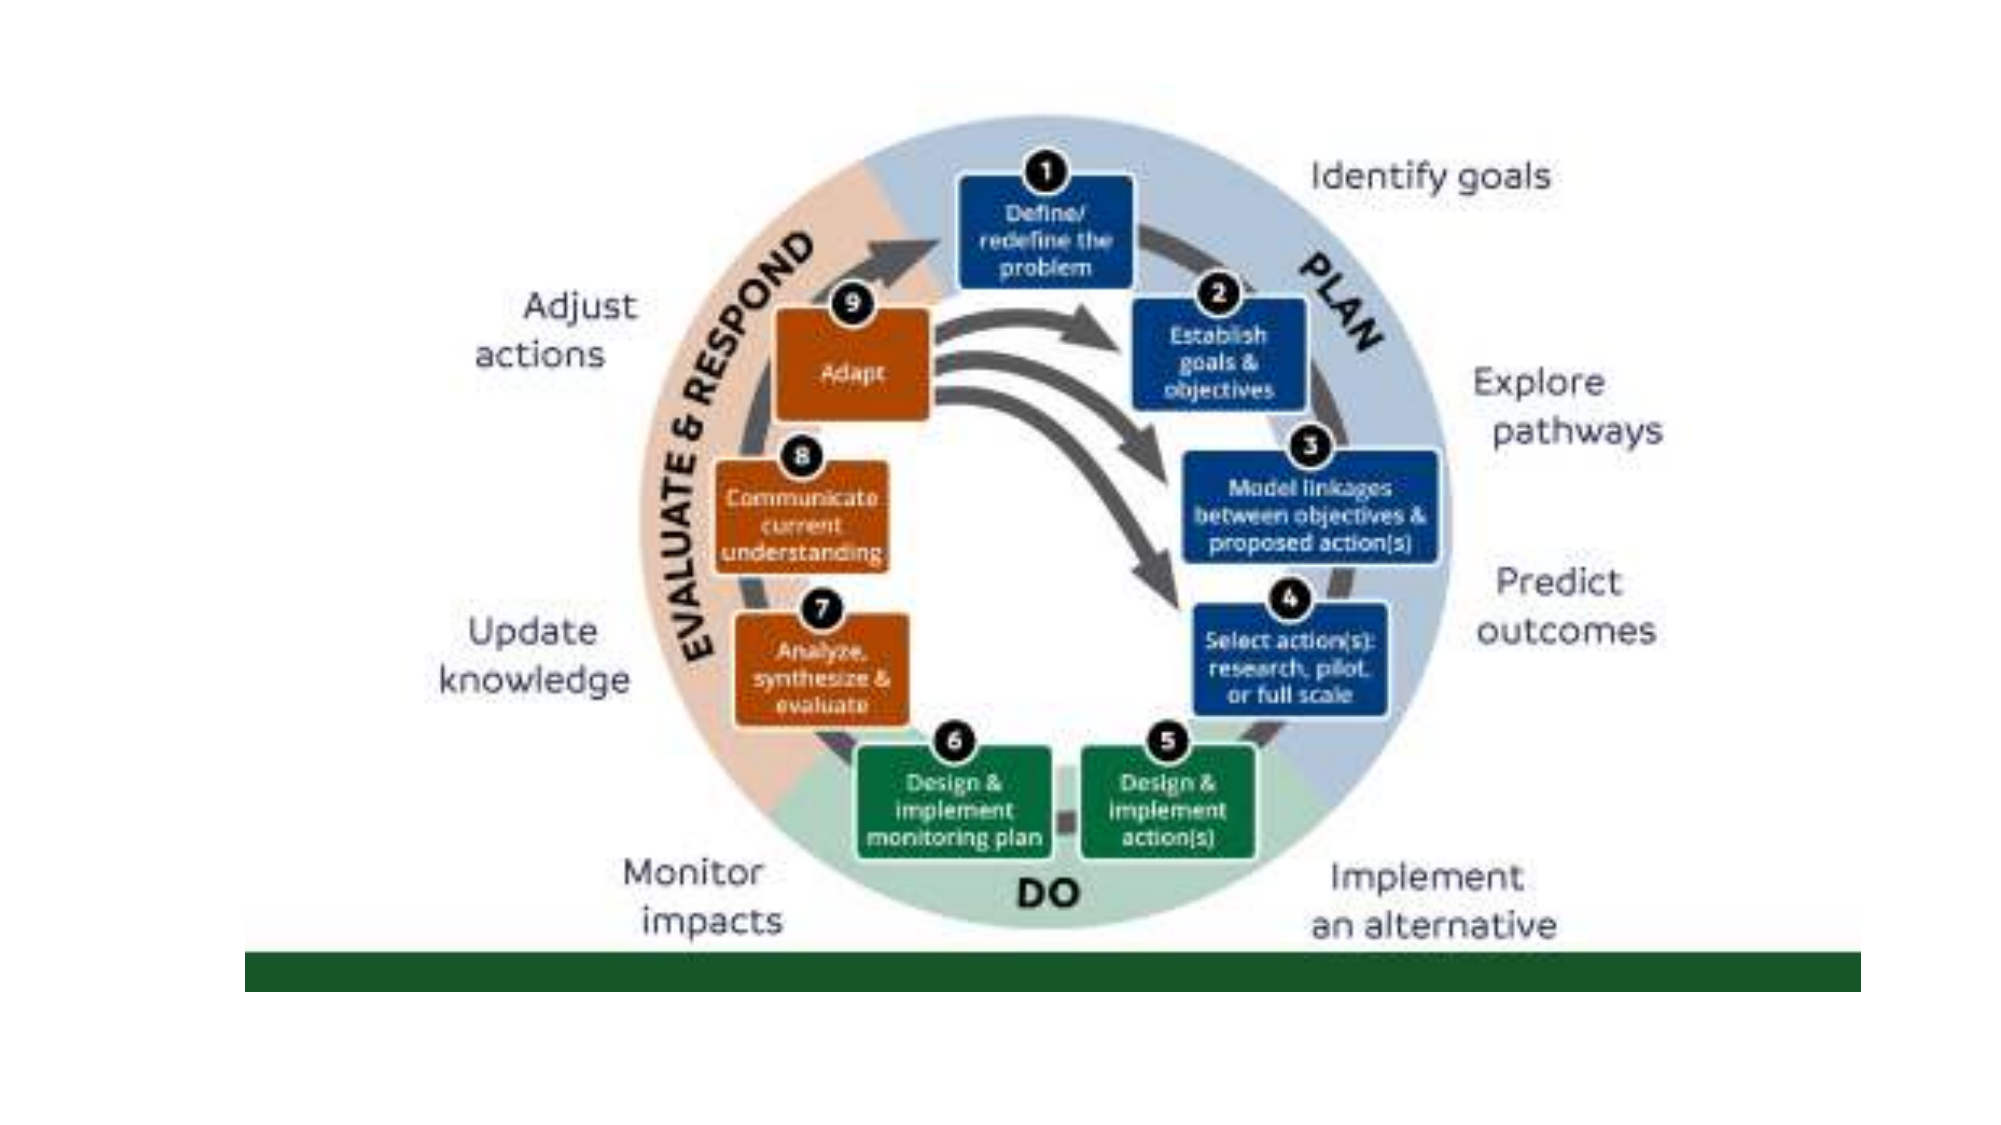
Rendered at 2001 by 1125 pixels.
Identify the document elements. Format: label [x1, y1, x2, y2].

picture [245, 83, 1862, 992]
